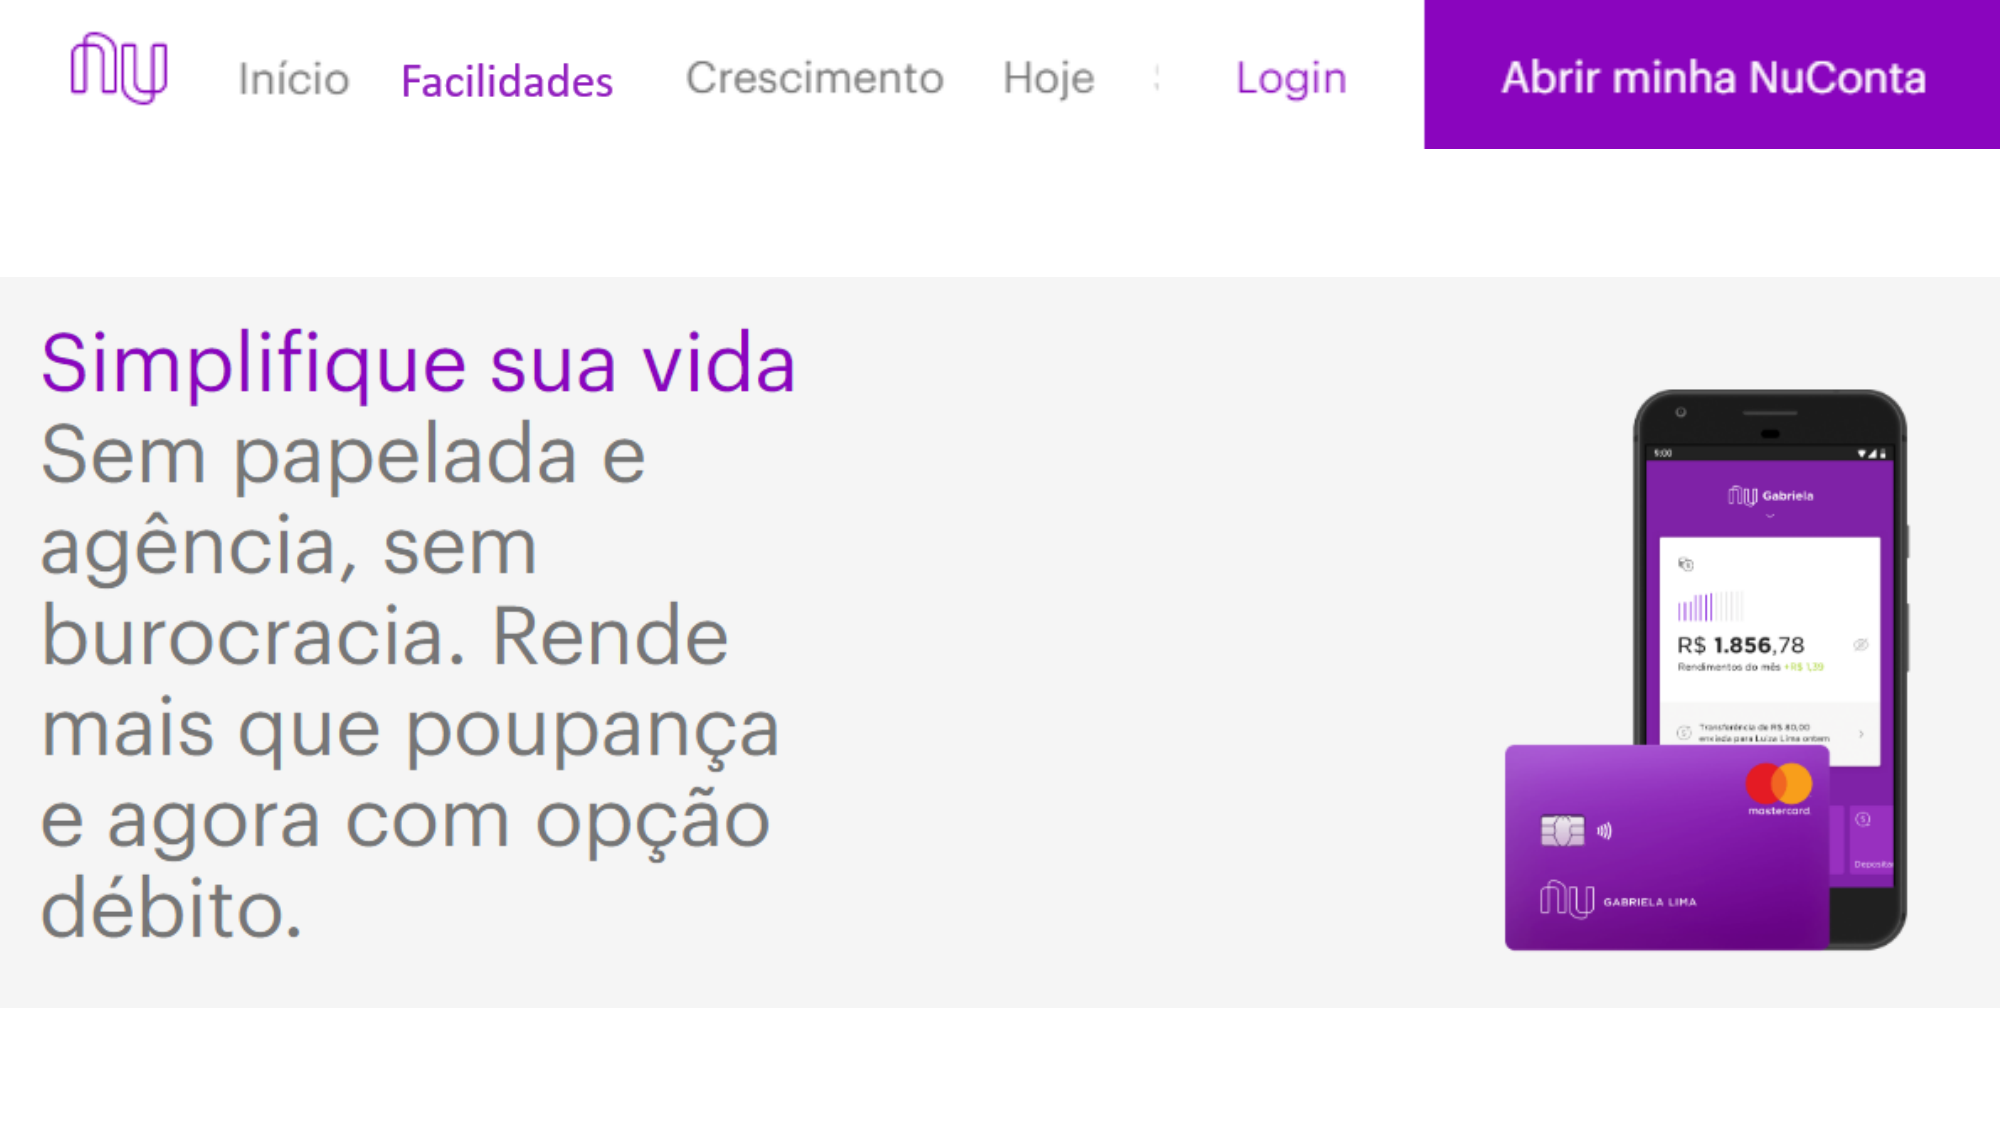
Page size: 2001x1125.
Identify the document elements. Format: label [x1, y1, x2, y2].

picture [0, 277, 2000, 1008]
picture [0, 0, 2000, 149]
